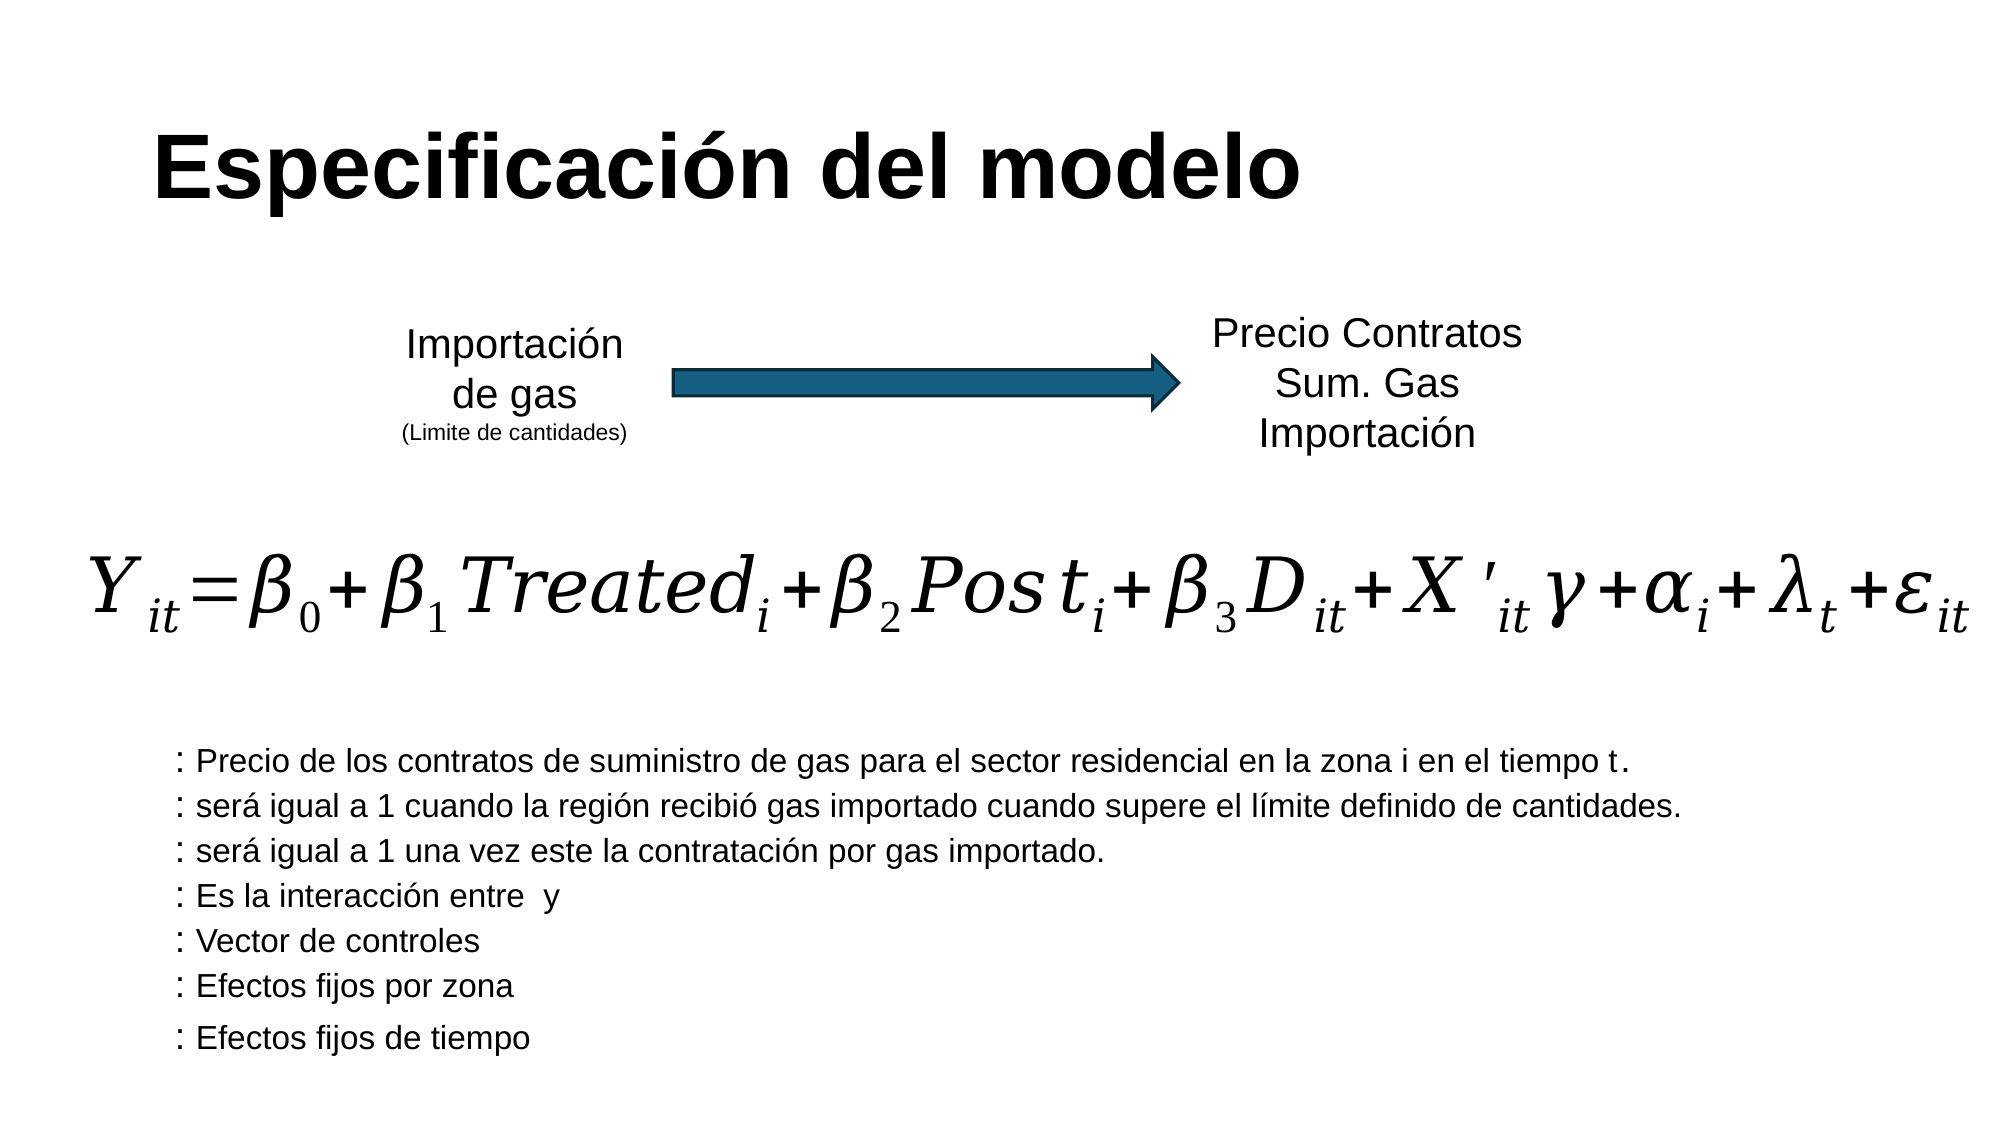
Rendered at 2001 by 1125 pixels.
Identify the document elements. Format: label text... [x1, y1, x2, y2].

text_box [671, 352, 1181, 413]
text_box Importación de gas (Limite de cantidades) [383, 309, 647, 453]
title Especificación del modelo [137, 59, 1863, 278]
text_box Precio Contratos Sum. Gas Importación [1178, 298, 1557, 464]
